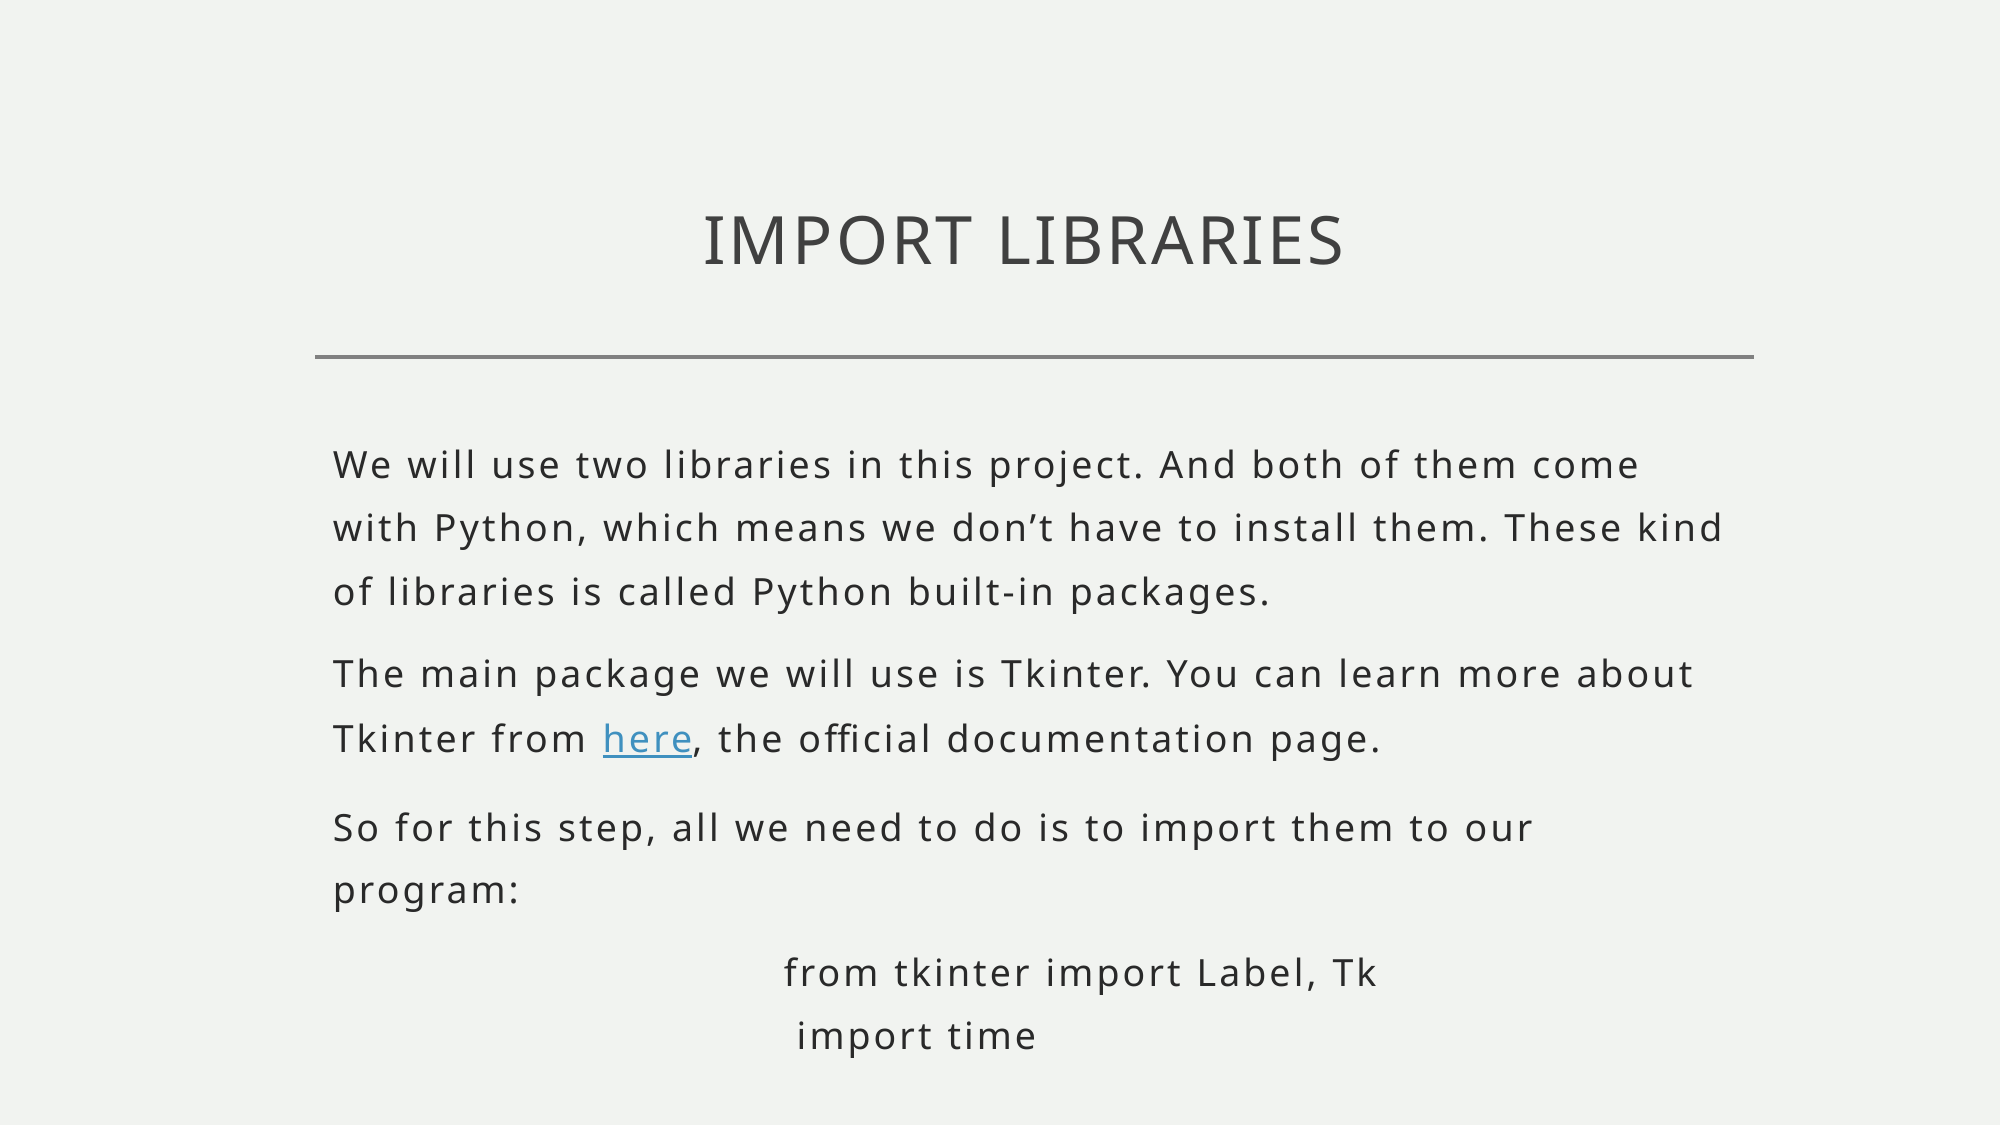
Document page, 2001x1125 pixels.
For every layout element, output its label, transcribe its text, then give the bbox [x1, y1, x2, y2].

list We will use two libraries in this project. And both of them come with Python, which means we don’t have to install them. These kind of libraries is called Python built-in packages. The main package we will use is Tkinter. You can learn more about Tkinter from here, the official documentation page. So for this step, all we need to do is to import them to our program: from tkinter import Label, Tk import time [315, 405, 1754, 1005]
title IMPORT LIBRARIES [315, 72, 1754, 294]
